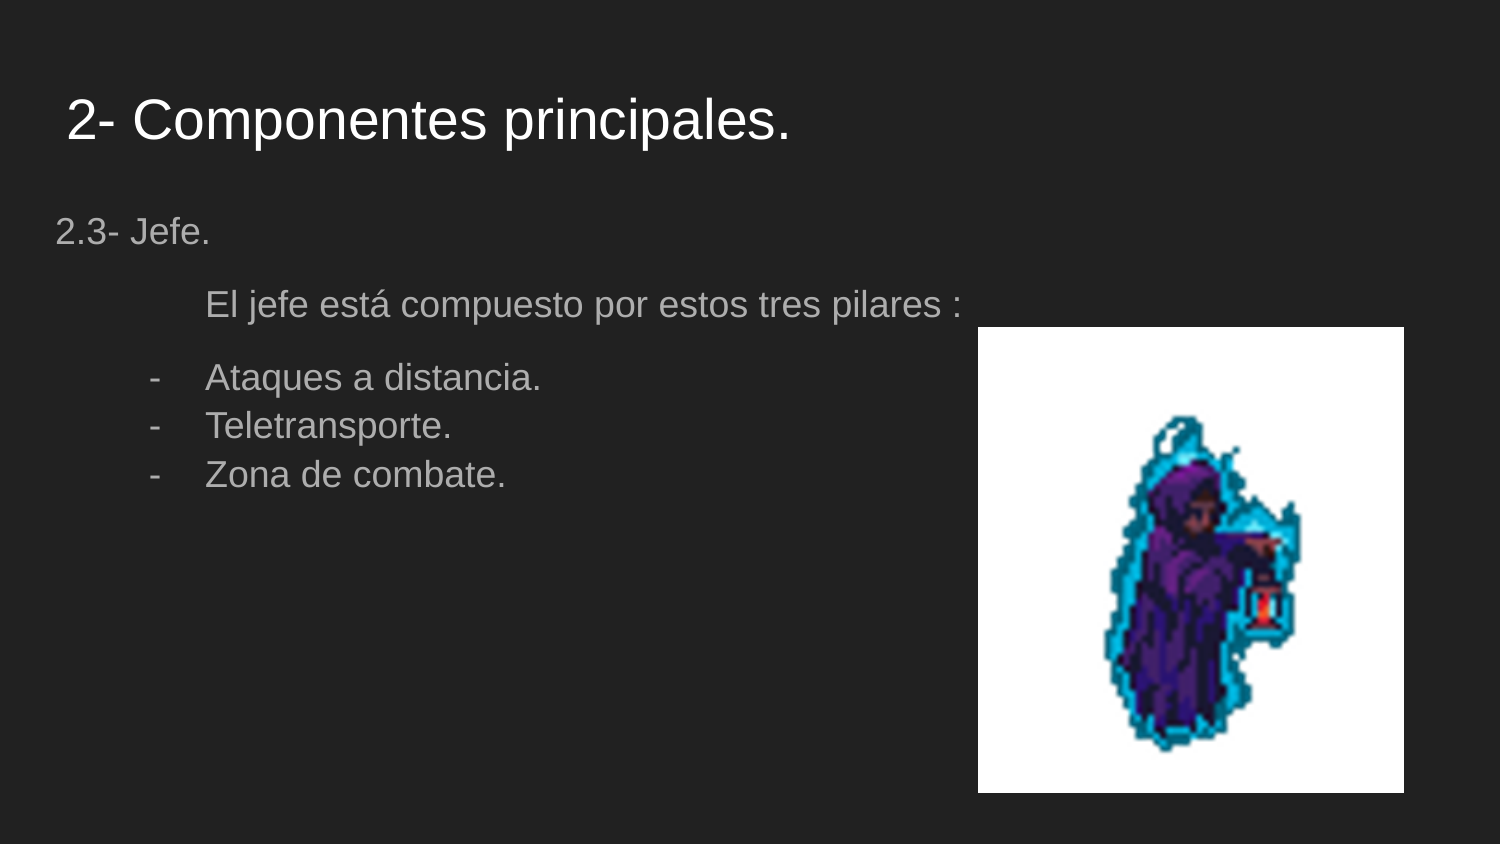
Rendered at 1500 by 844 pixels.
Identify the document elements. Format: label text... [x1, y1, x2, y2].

picture [978, 327, 1404, 793]
list 2.3- Jefe. El jefe está compuesto por estos tres pilares : Ataques a distancia. Teletransporte. Zona de combate. [40, 189, 1438, 750]
title 2- Componentes principales. [51, 72, 1449, 167]
